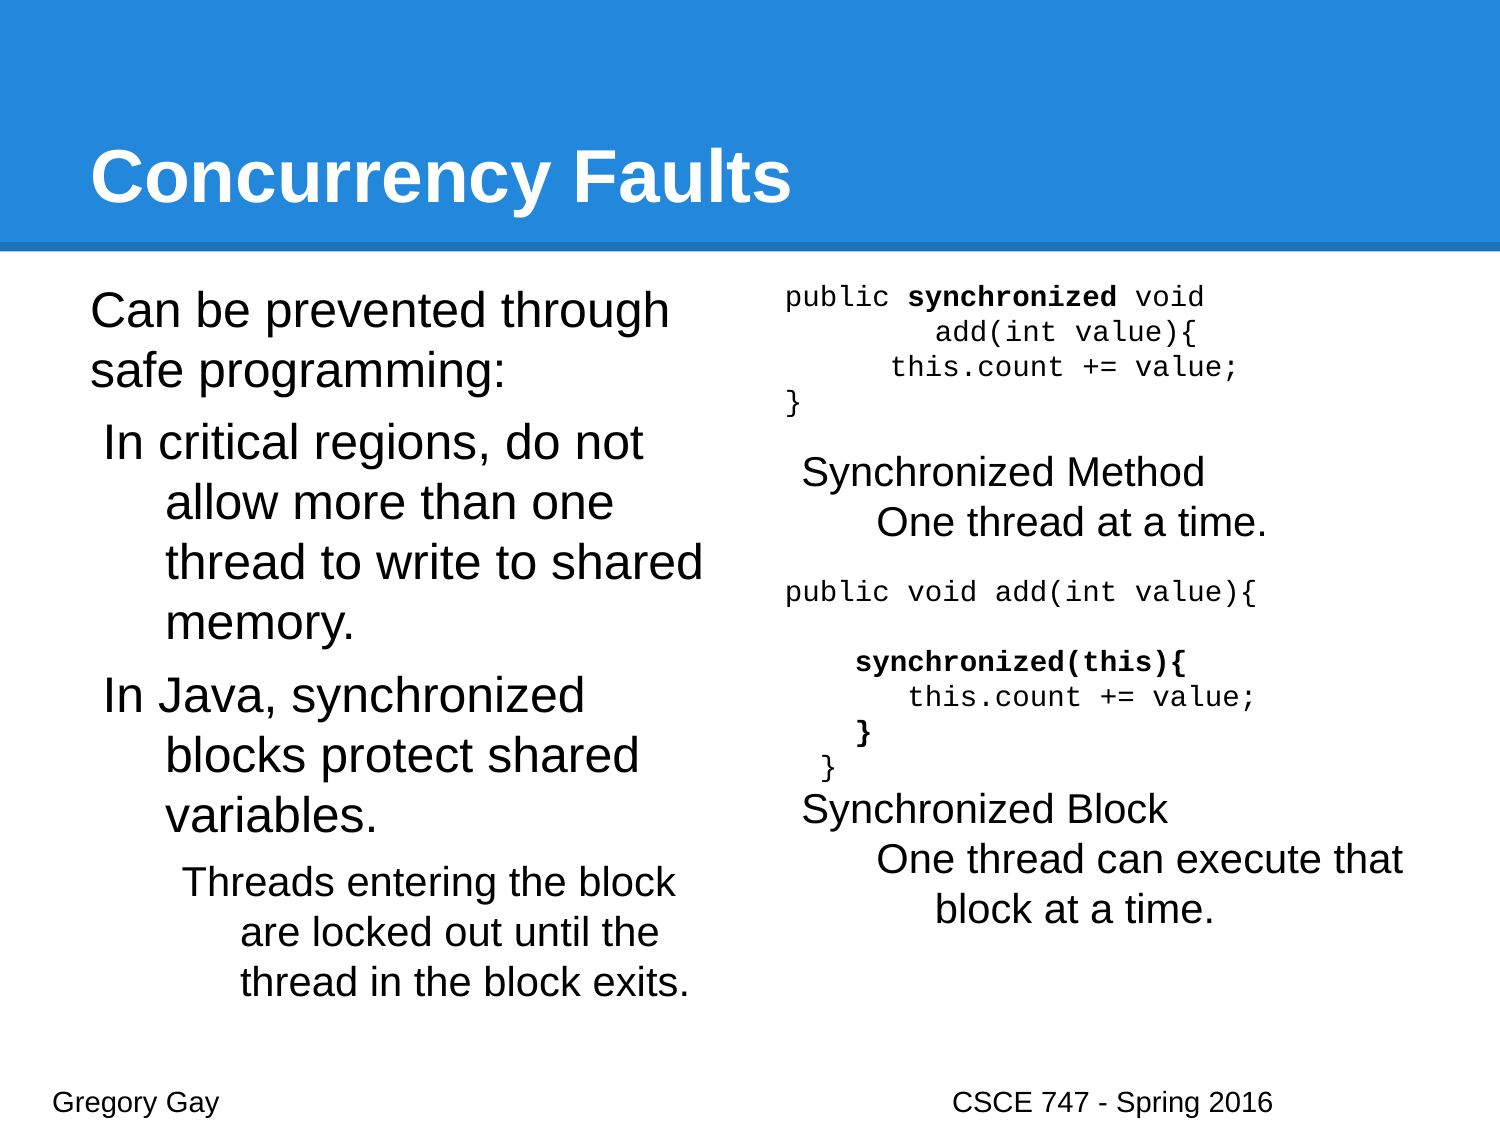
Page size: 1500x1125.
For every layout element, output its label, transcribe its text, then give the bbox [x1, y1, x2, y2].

title Concurrency Faults [75, 45, 1425, 233]
text_box Gregory Gay CSCE 747 - Spring 2016 6 [37, 1068, 1463, 1114]
list public synchronized void add(int value){ this.count += value; } Synchronized Method One thread at a time. public void add(int value){ synchronized(this){ this.count += value; } } Synchronized Block One thread can execute that block at a time. [769, 262, 1425, 1078]
list Can be prevented through safe programming: In critical regions, do not allow more than one thread to write to shared memory. In Java, synchronized blocks protect shared variables. Threads entering the block are locked out until the thread in the block exits. [75, 262, 731, 1068]
